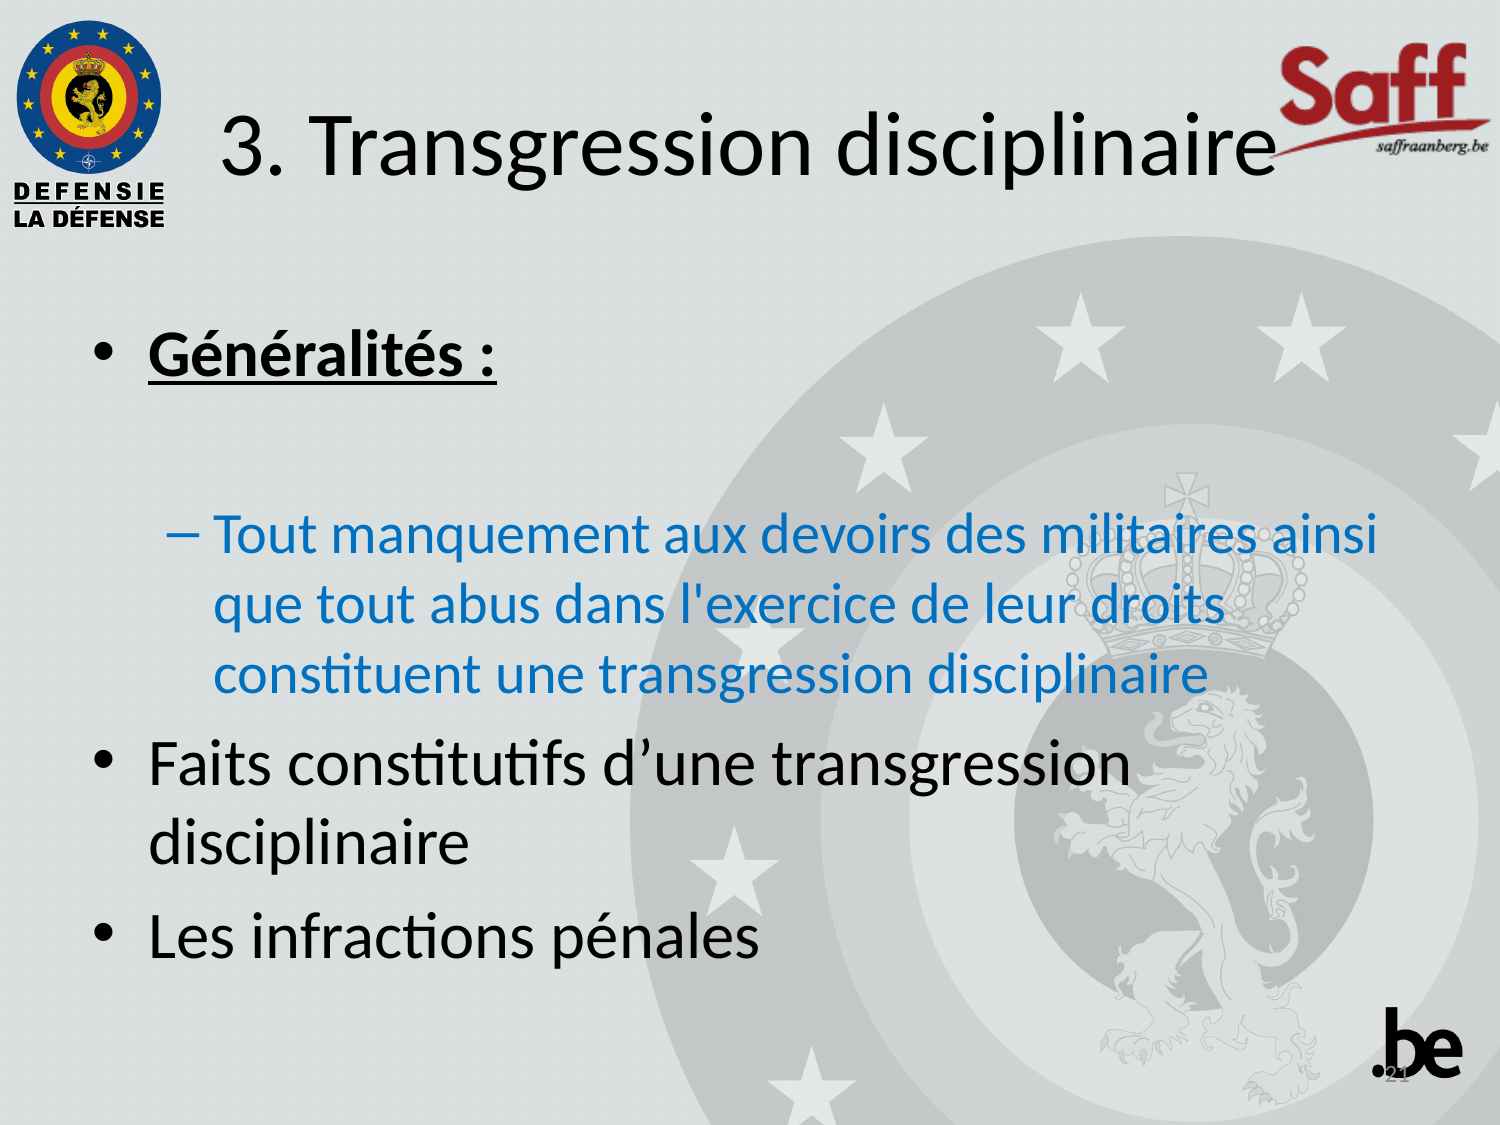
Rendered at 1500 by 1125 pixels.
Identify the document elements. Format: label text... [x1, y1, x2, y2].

slide_number 21 [1074, 1046, 1425, 1103]
list Généralités : Tout manquement aux devoirs des militaires ainsi que tout abus dans l'exercice de leur droits constituent une transgression disciplinaire Faits constitutifs d’une transgression disciplinaire Les infractions pénales [76, 302, 1428, 1046]
picture [0, 0, 1500, 1125]
title 3. Transgression disciplinaire [74, 44, 1426, 233]
